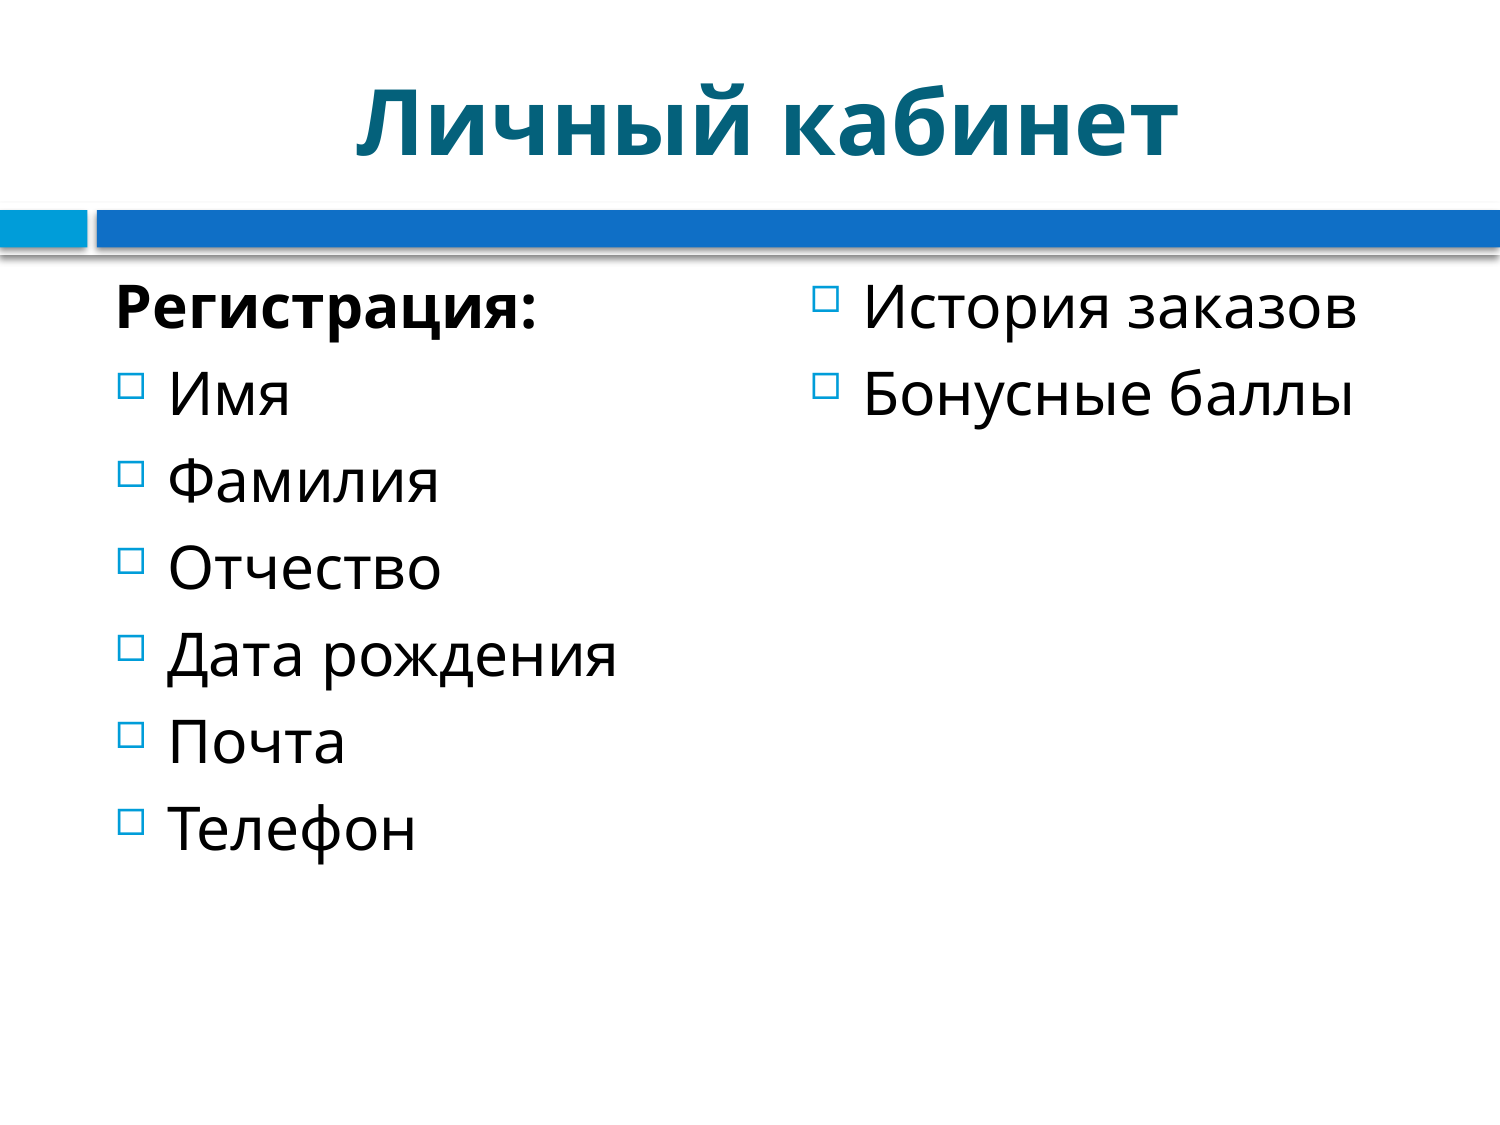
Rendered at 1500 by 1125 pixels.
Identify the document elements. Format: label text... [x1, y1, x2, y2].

list Регистрация: Имя Фамилия Отчество Дата рождения Почта Телефон [99, 260, 738, 1011]
title Личный кабинет [99, 37, 1438, 200]
list История заказов Бонусные баллы [794, 260, 1433, 1011]
